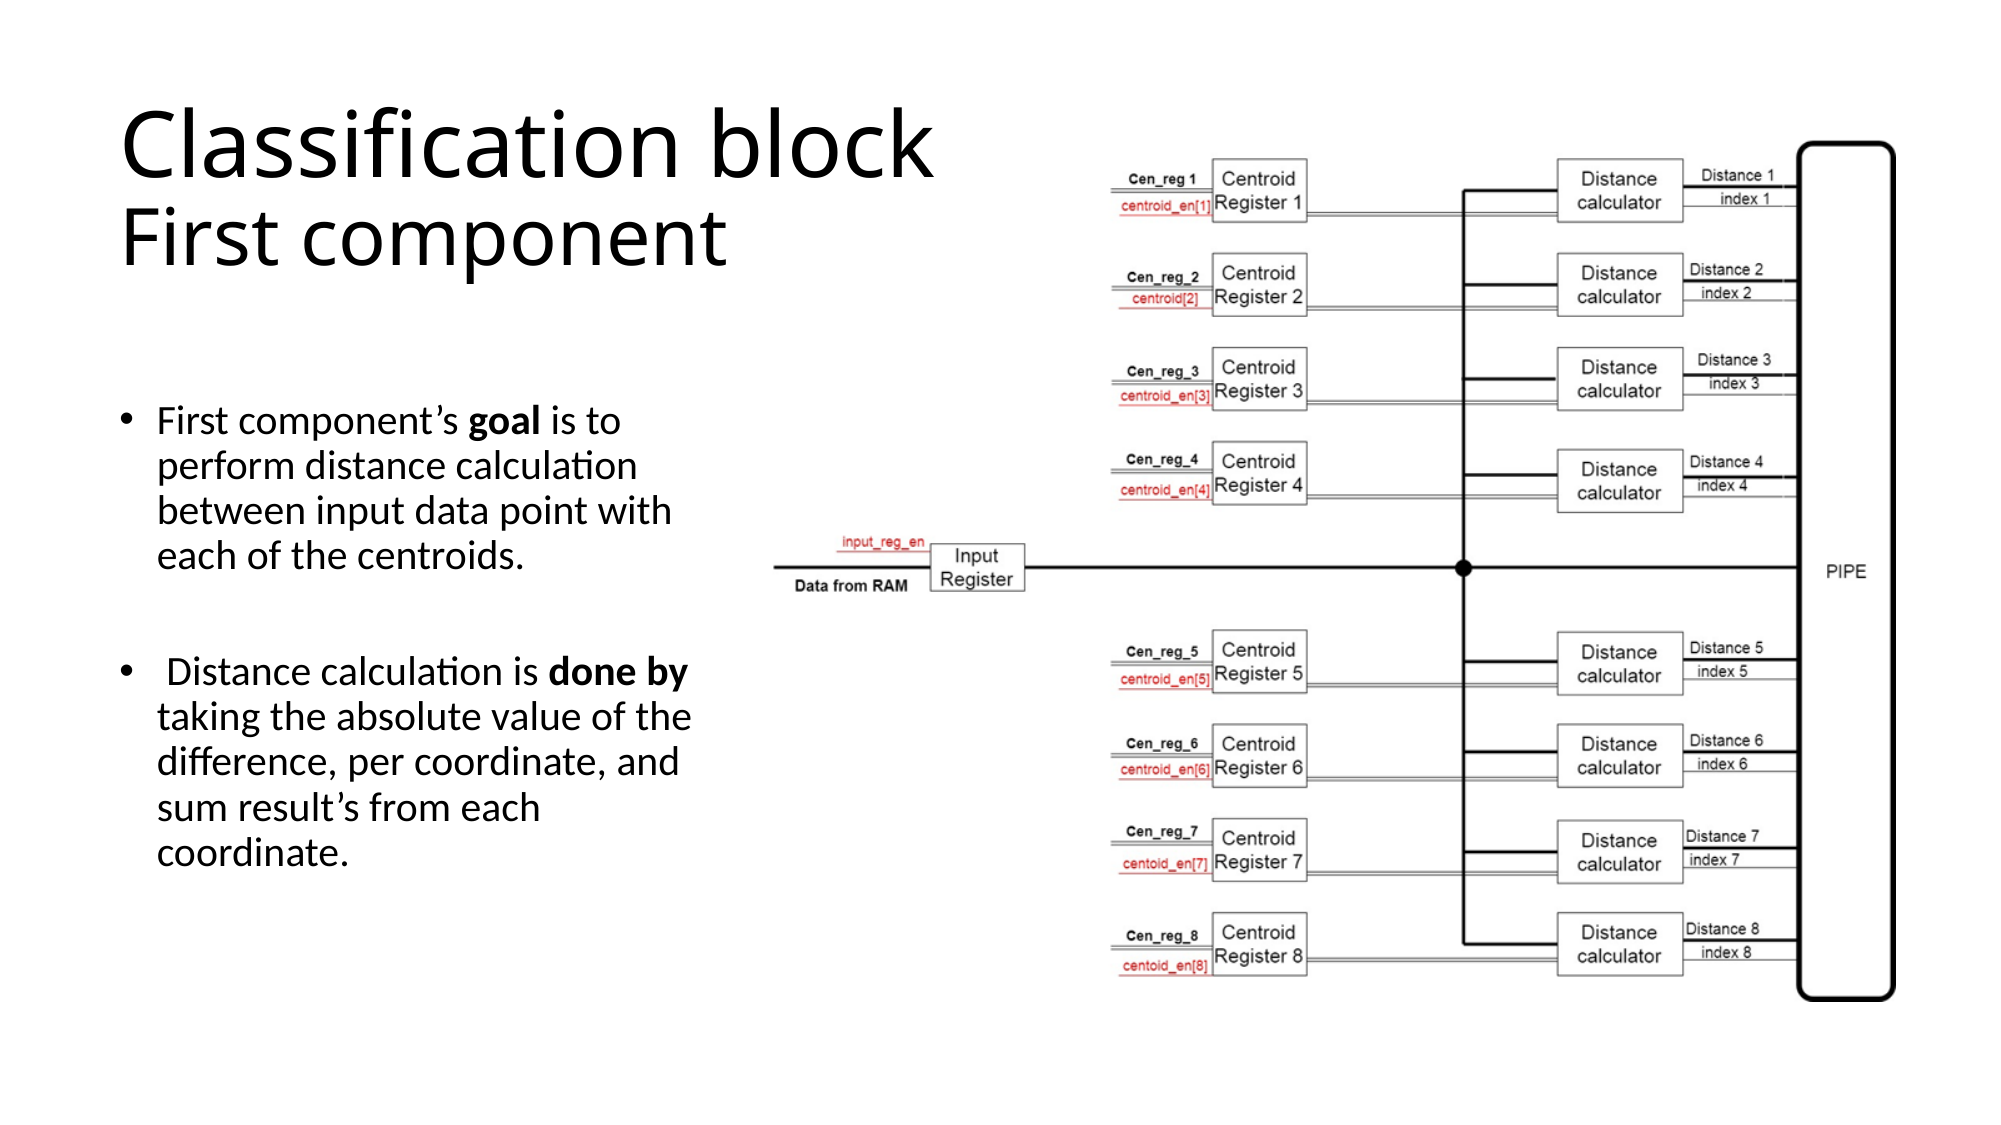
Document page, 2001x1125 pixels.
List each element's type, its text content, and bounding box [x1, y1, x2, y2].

picture [772, 122, 1896, 1002]
title Classification block First component [104, 82, 1307, 300]
list First component’s goal is to perform distance calculation between input data point with each of the centroids. Distance calculation is done by taking the absolute value of the difference, per coordinate, and sum result’s from each coordinate. [104, 391, 724, 1105]
